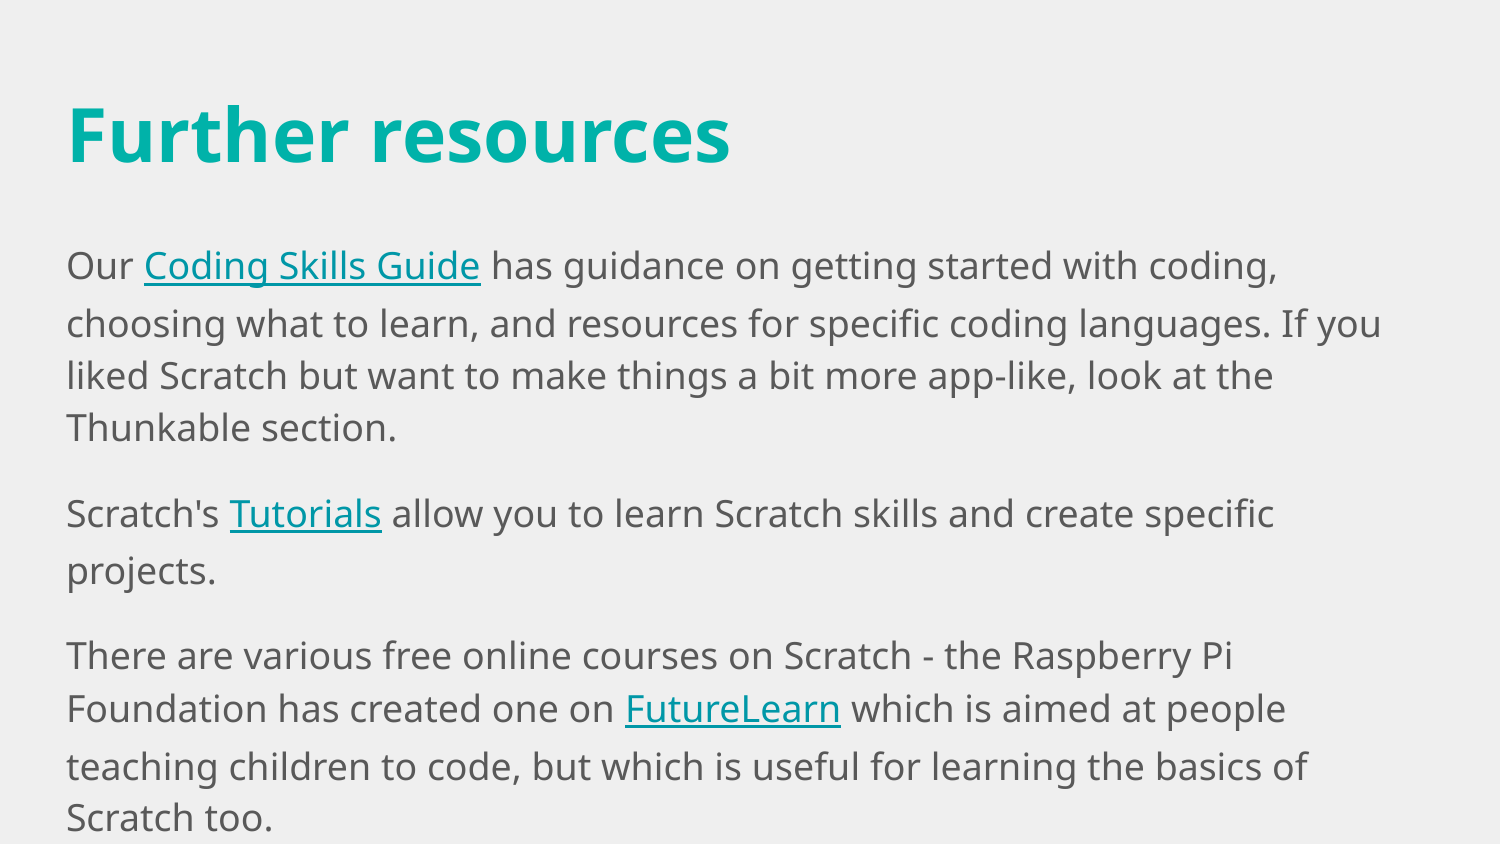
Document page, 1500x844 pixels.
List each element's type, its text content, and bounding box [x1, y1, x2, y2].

list Our Coding Skills Guide has guidance on getting started with coding, choosing what to learn, and resources for specific coding languages. If you liked Scratch but want to make things a bit more app-like, look at the Thunkable section. Scratch's Tutorials allow you to learn Scratch skills and create specific projects. There are various free online courses on Scratch - the Raspberry Pi Foundation has created one on FutureLearn which is aimed at people teaching children to code, but which is useful for learning the basics of Scratch too. [51, 219, 1449, 781]
title Further resources [51, 72, 1449, 167]
